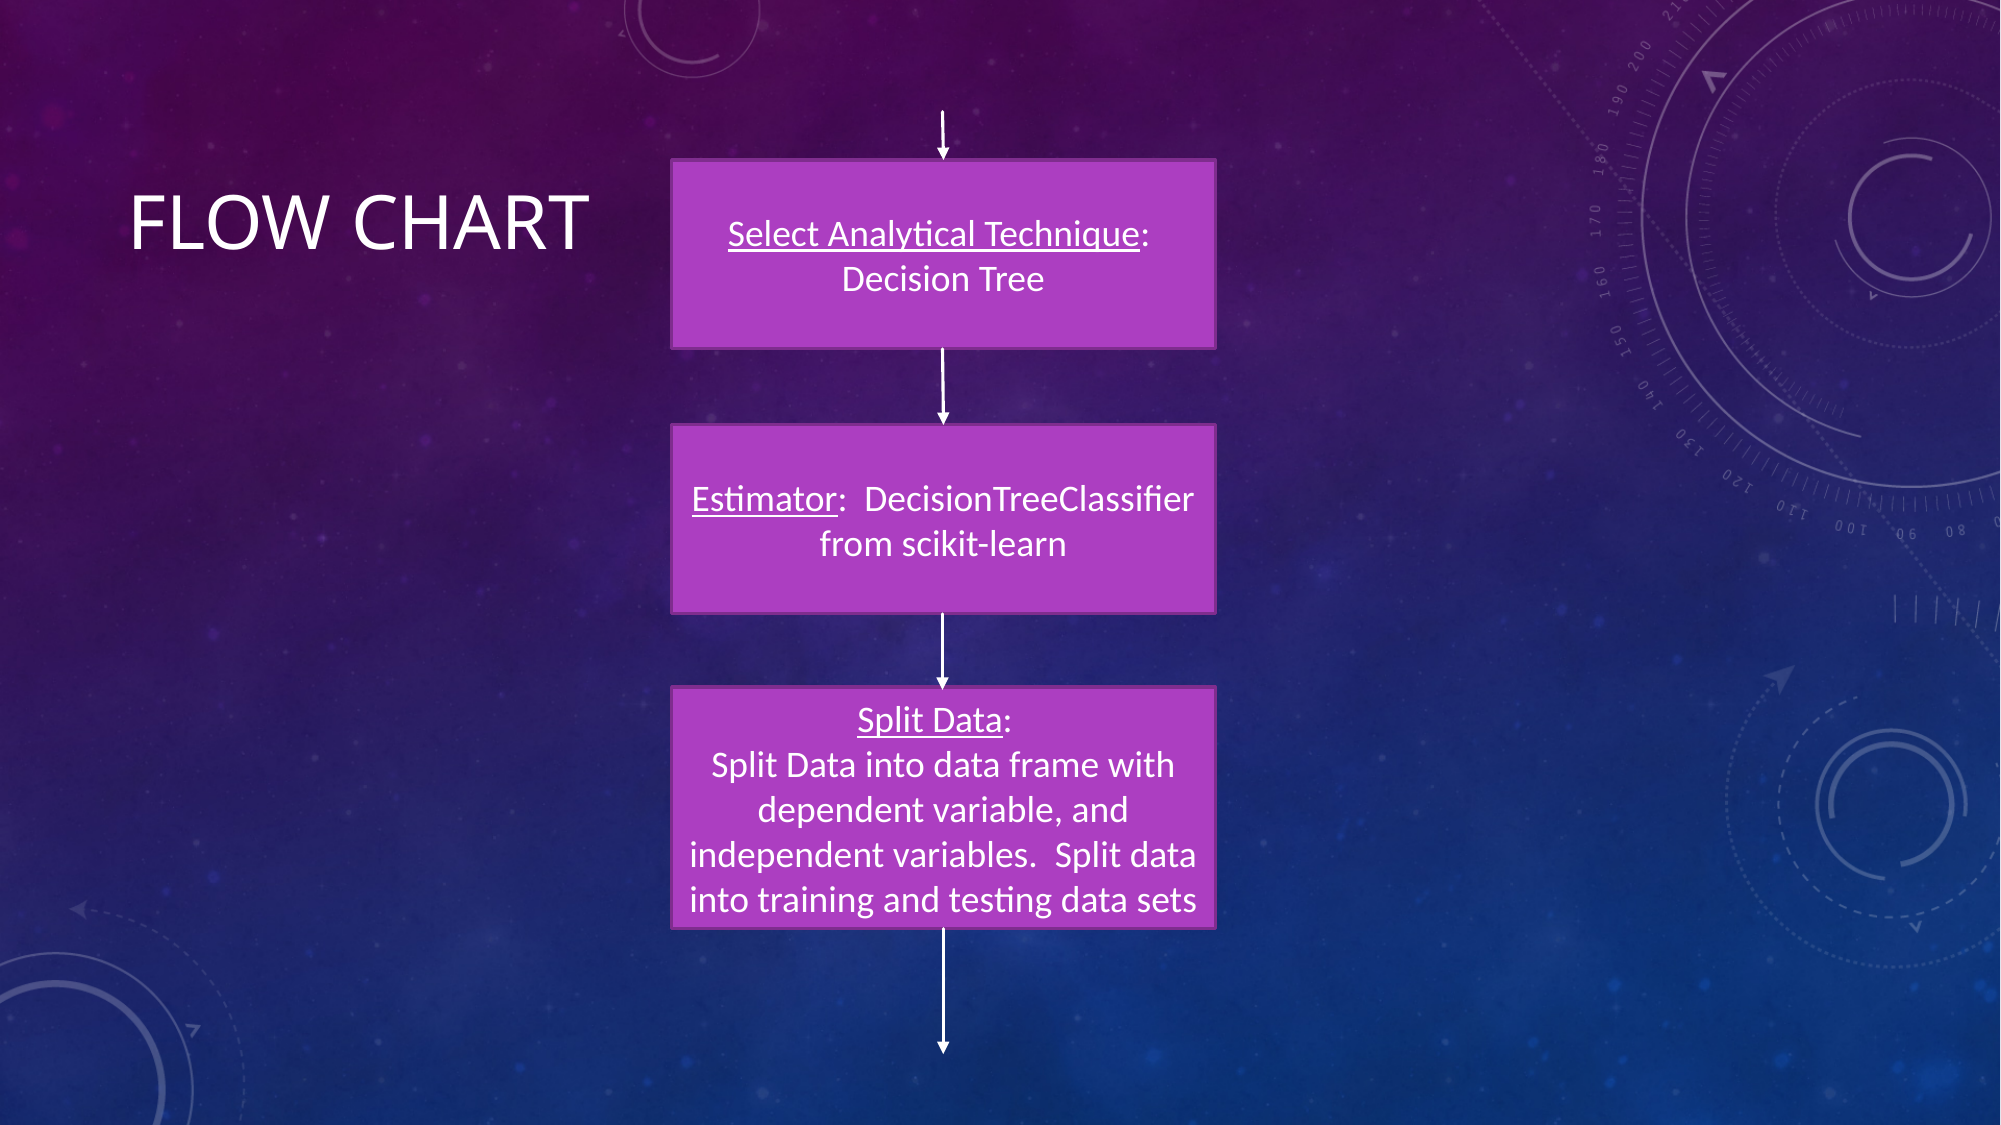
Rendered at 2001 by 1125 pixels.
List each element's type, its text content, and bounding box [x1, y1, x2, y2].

text_box Select Analytical Technique: Decision Tree [670, 158, 1217, 350]
text_box Split Data: Split Data into data frame with dependent variable, and independent variables. Split data into training and testing data sets [670, 685, 1217, 930]
title Flow chart [112, 99, 1775, 339]
text_box Estimator: DecisionTreeClassifier from scikit-learn [670, 423, 1217, 615]
picture [0, 0, 2001, 1125]
